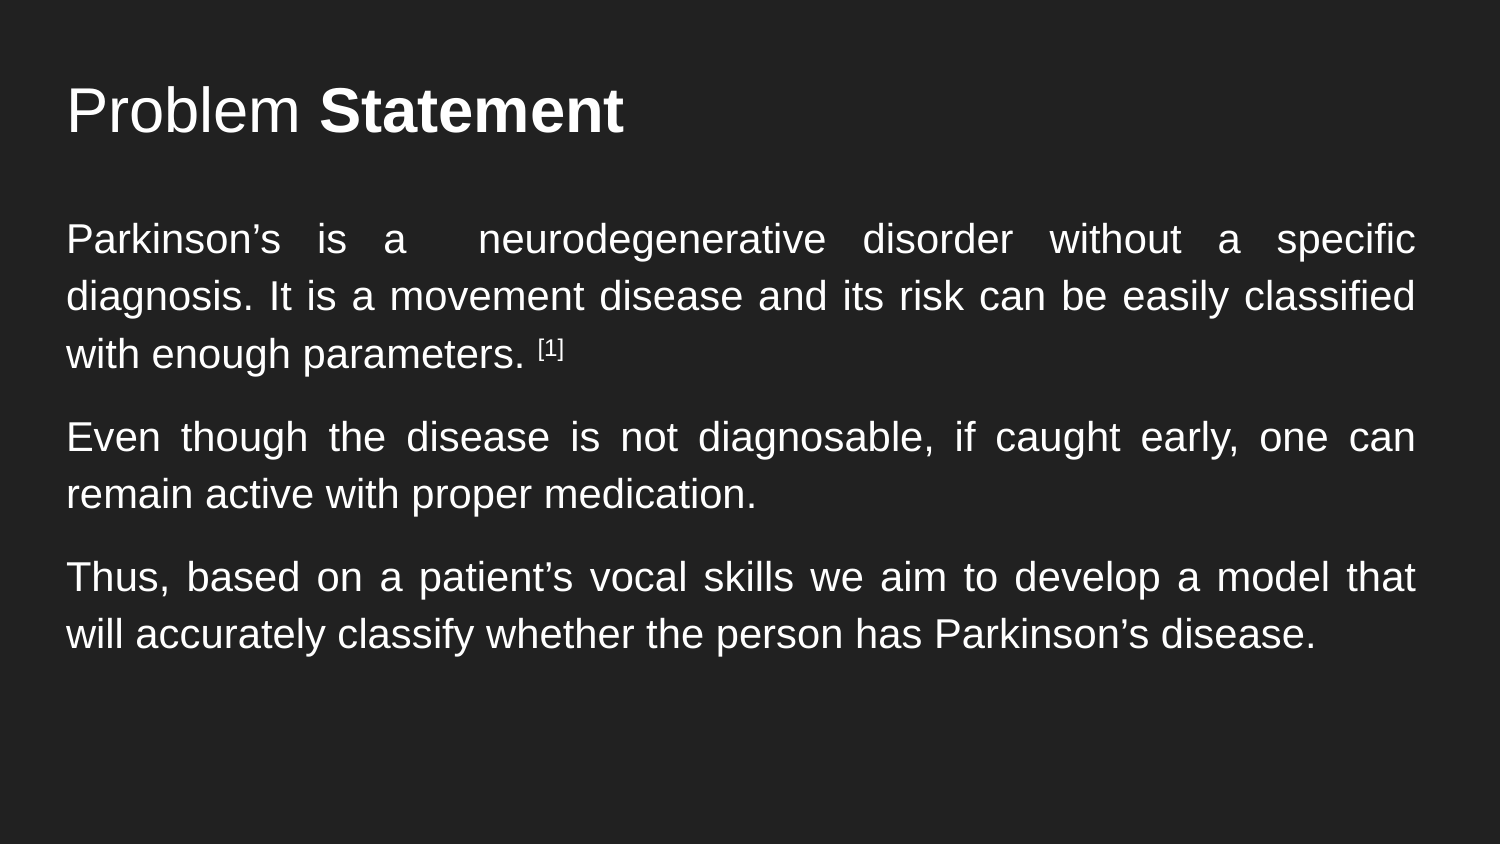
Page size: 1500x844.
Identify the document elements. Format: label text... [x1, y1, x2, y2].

list Parkinson’s is a neurodegenerative disorder without a specific diagnosis. It is a movement disease and its risk can be easily classified with enough parameters. [1] Even though the disease is not diagnosable, if caught early, one can remain active with proper medication. Thus, based on a patient’s vocal skills we aim to develop a model that will accurately classify whether the person has Parkinson’s disease. [51, 189, 1433, 750]
title Problem Statement [51, 38, 735, 177]
